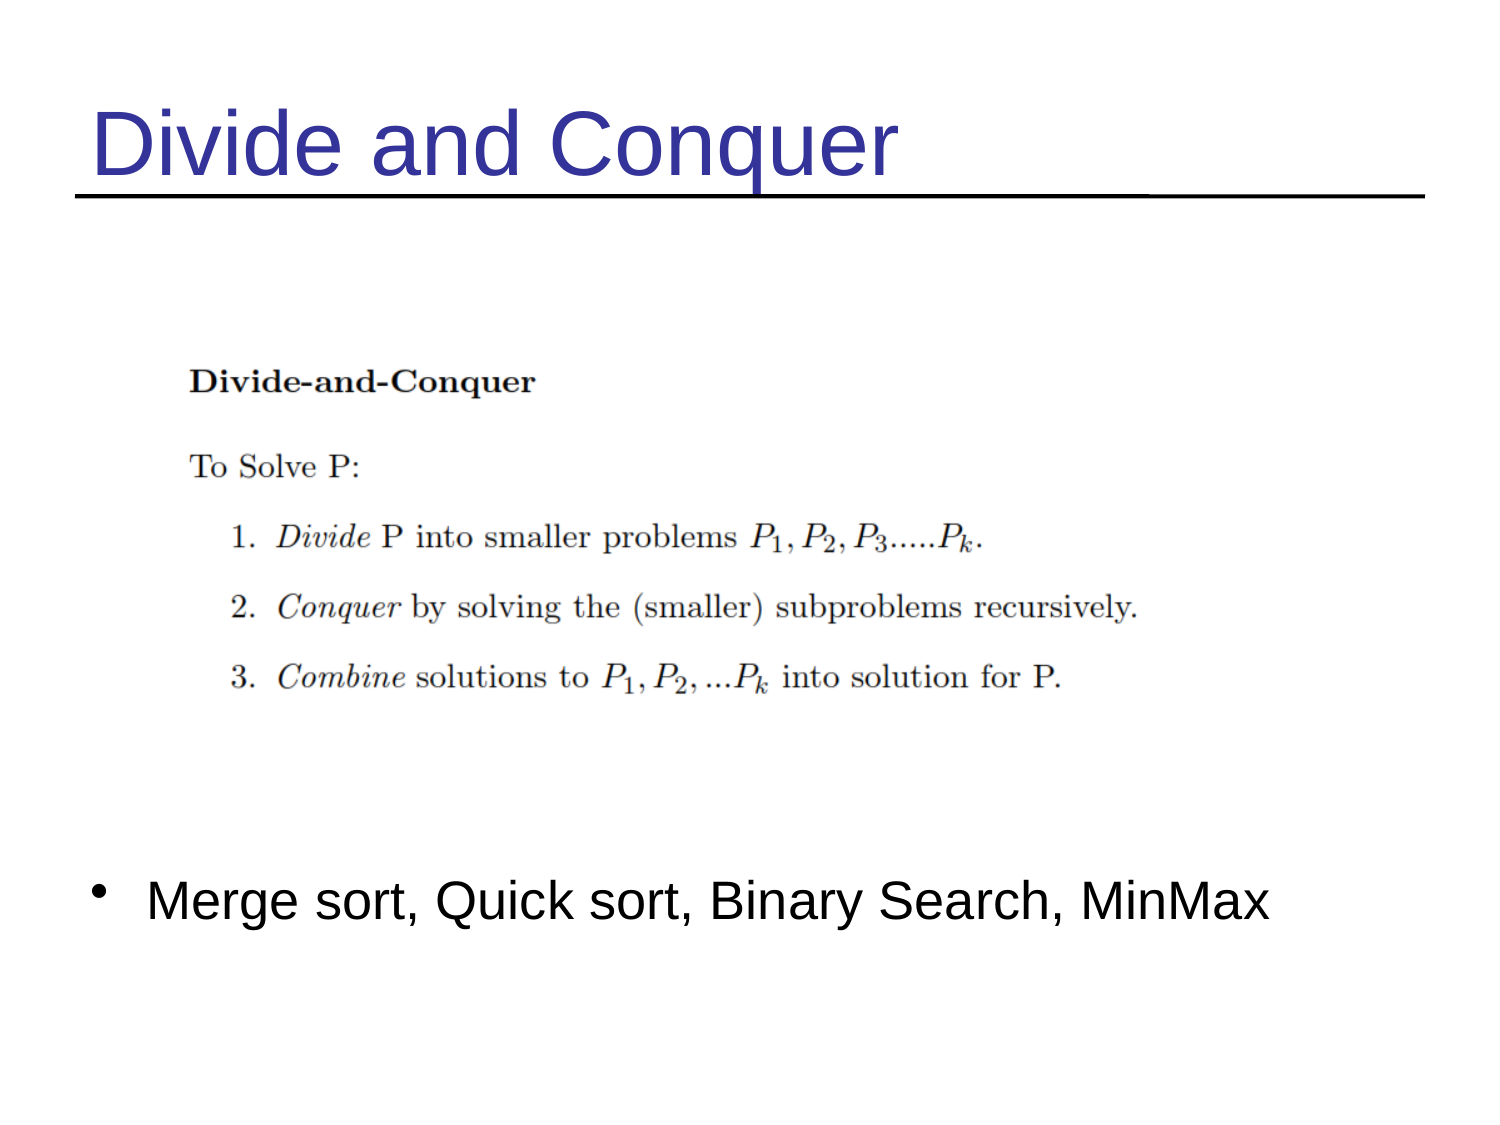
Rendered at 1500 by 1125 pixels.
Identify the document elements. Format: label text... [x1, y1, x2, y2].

title Divide and Conquer [75, 45, 1425, 233]
list Merge sort, Quick sort, Binary Search, MinMax [75, 858, 1425, 1006]
picture [175, 366, 1330, 715]
